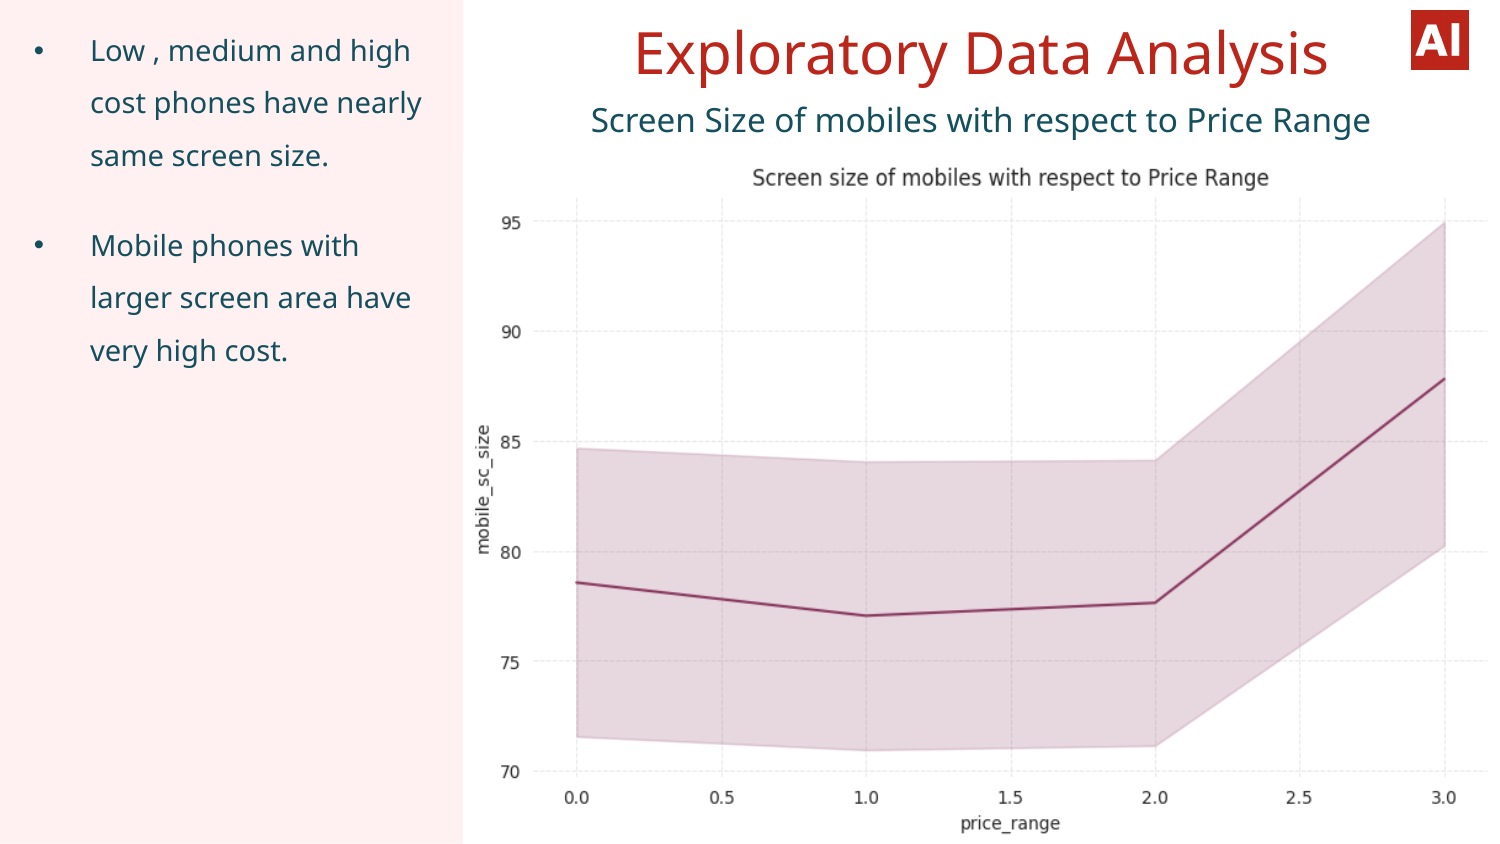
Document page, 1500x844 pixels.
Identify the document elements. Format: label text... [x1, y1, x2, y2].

text_box Exploratory Data Analysis Screen Size of mobiles with respect to Price Range [464, 1, 1500, 125]
picture [463, 155, 1500, 844]
text_box Low , medium and high cost phones have nearly same screen size. Mobile phones with larger screen area have very high cost. [0, 0, 464, 844]
